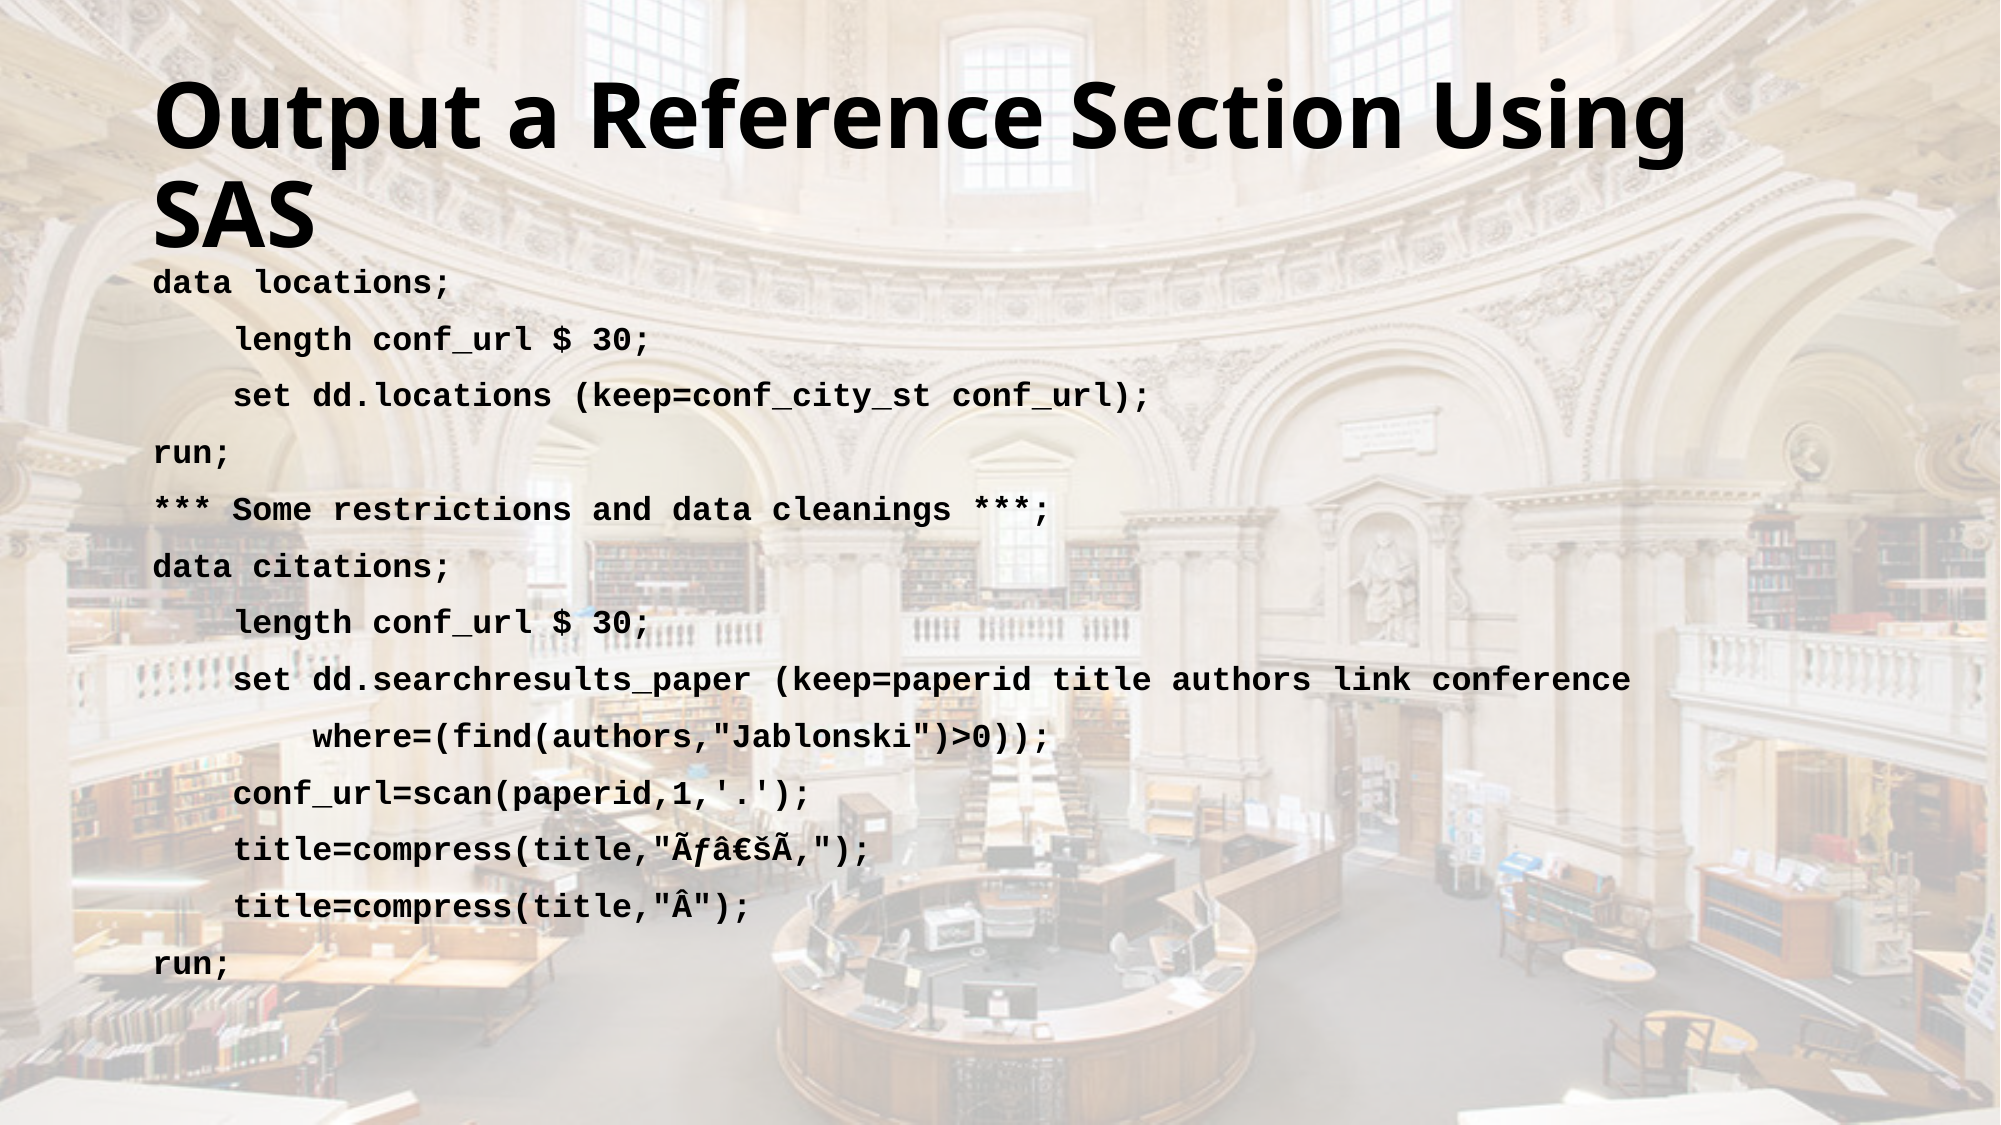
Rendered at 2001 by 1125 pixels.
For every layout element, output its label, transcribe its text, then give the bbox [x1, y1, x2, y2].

title Output a Reference Section Using SAS [137, 59, 1863, 257]
list data locations; length conf_url $ 30; set dd.locations (keep=conf_city_st conf_url); run; *** Some restrictions and data cleanings ***; data citations; length conf_url $ 30; set dd.searchresults_paper (keep=paperid title authors link conference where=(find(authors,"Jablonski")>0)); conf_url=scan(paperid,1,'.'); title=compress(title,"Ãƒâ€šÃ‚"); title=compress(title,"Â"); run; [137, 257, 1863, 1014]
